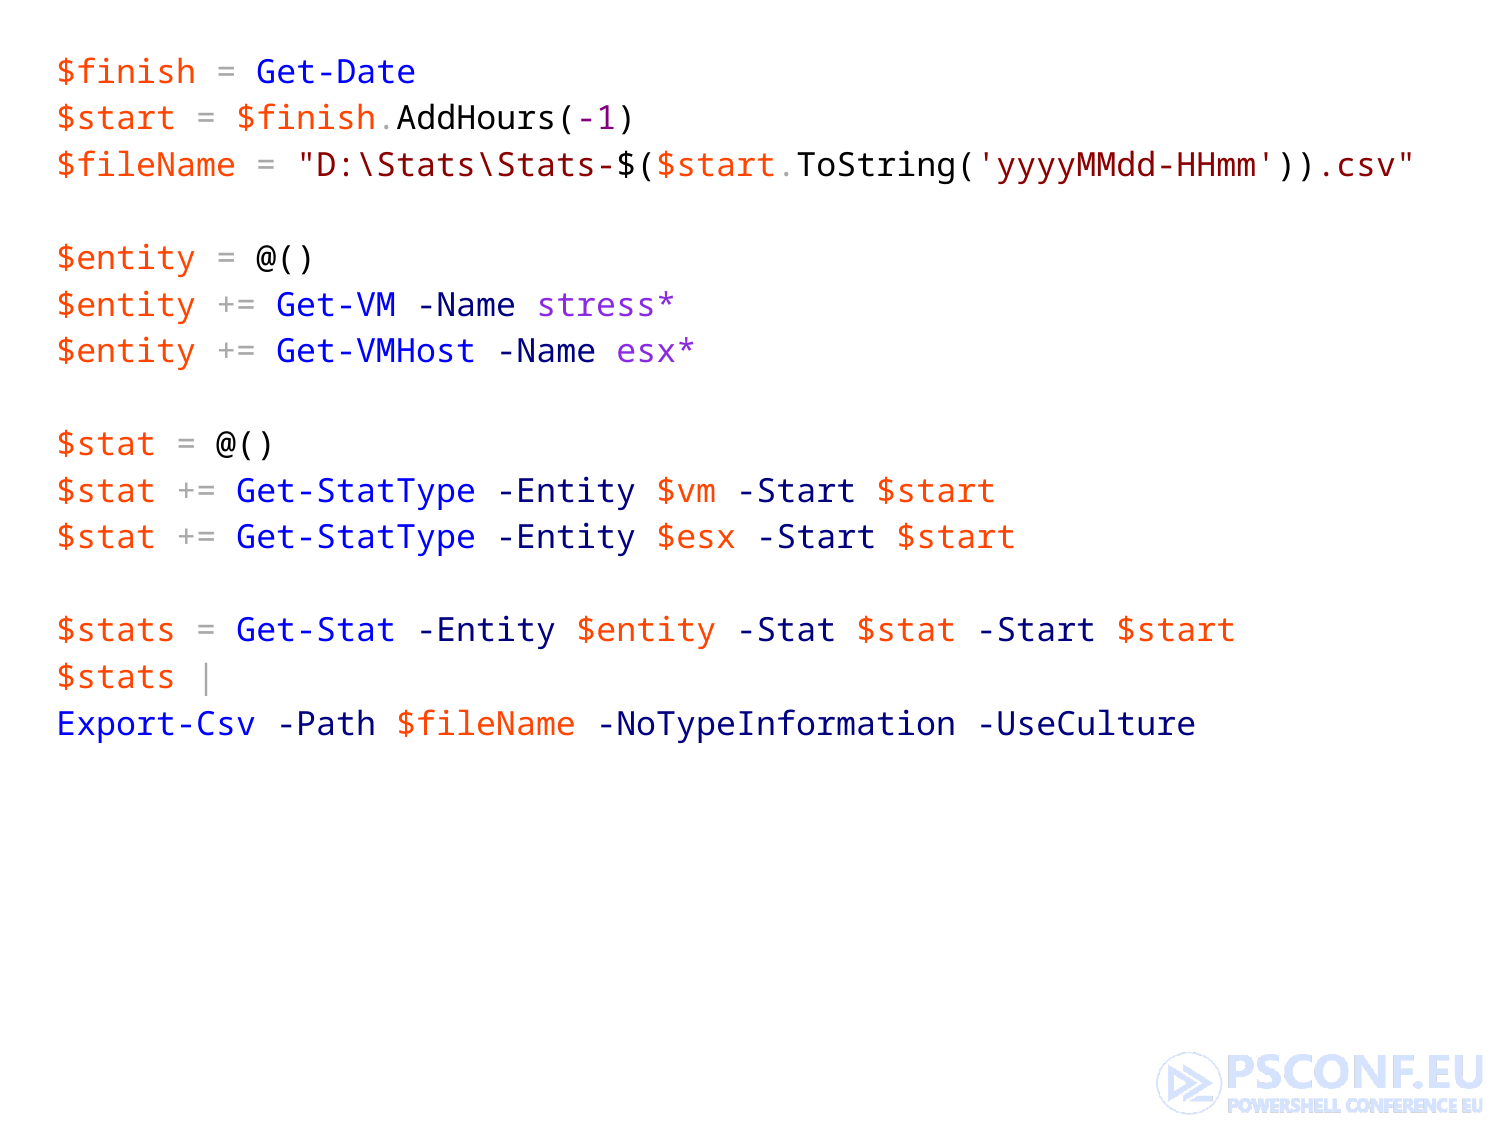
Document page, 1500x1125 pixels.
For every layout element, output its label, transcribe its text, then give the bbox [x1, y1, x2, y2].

list $finish = Get-Date $start = $finish.AddHours(-1) $fileName = "D:\Stats\Stats-$($start.ToString('yyyyMMdd-HHmm')).csv" $entity = @() $entity += Get-VM -Name stress* $entity += Get-VMHost -Name esx* $stat = @() $stat += Get-StatType -Entity $vm -Start $start $stat += Get-StatType -Entity $esx -Start $start $stats = Get-Stat -Entity $entity -Stat $stat -Start $start $stats | Export-Csv -Path $fileName -NoTypeInformation -UseCulture [41, 80, 1459, 1047]
text_box [39, 42, 1481, 80]
